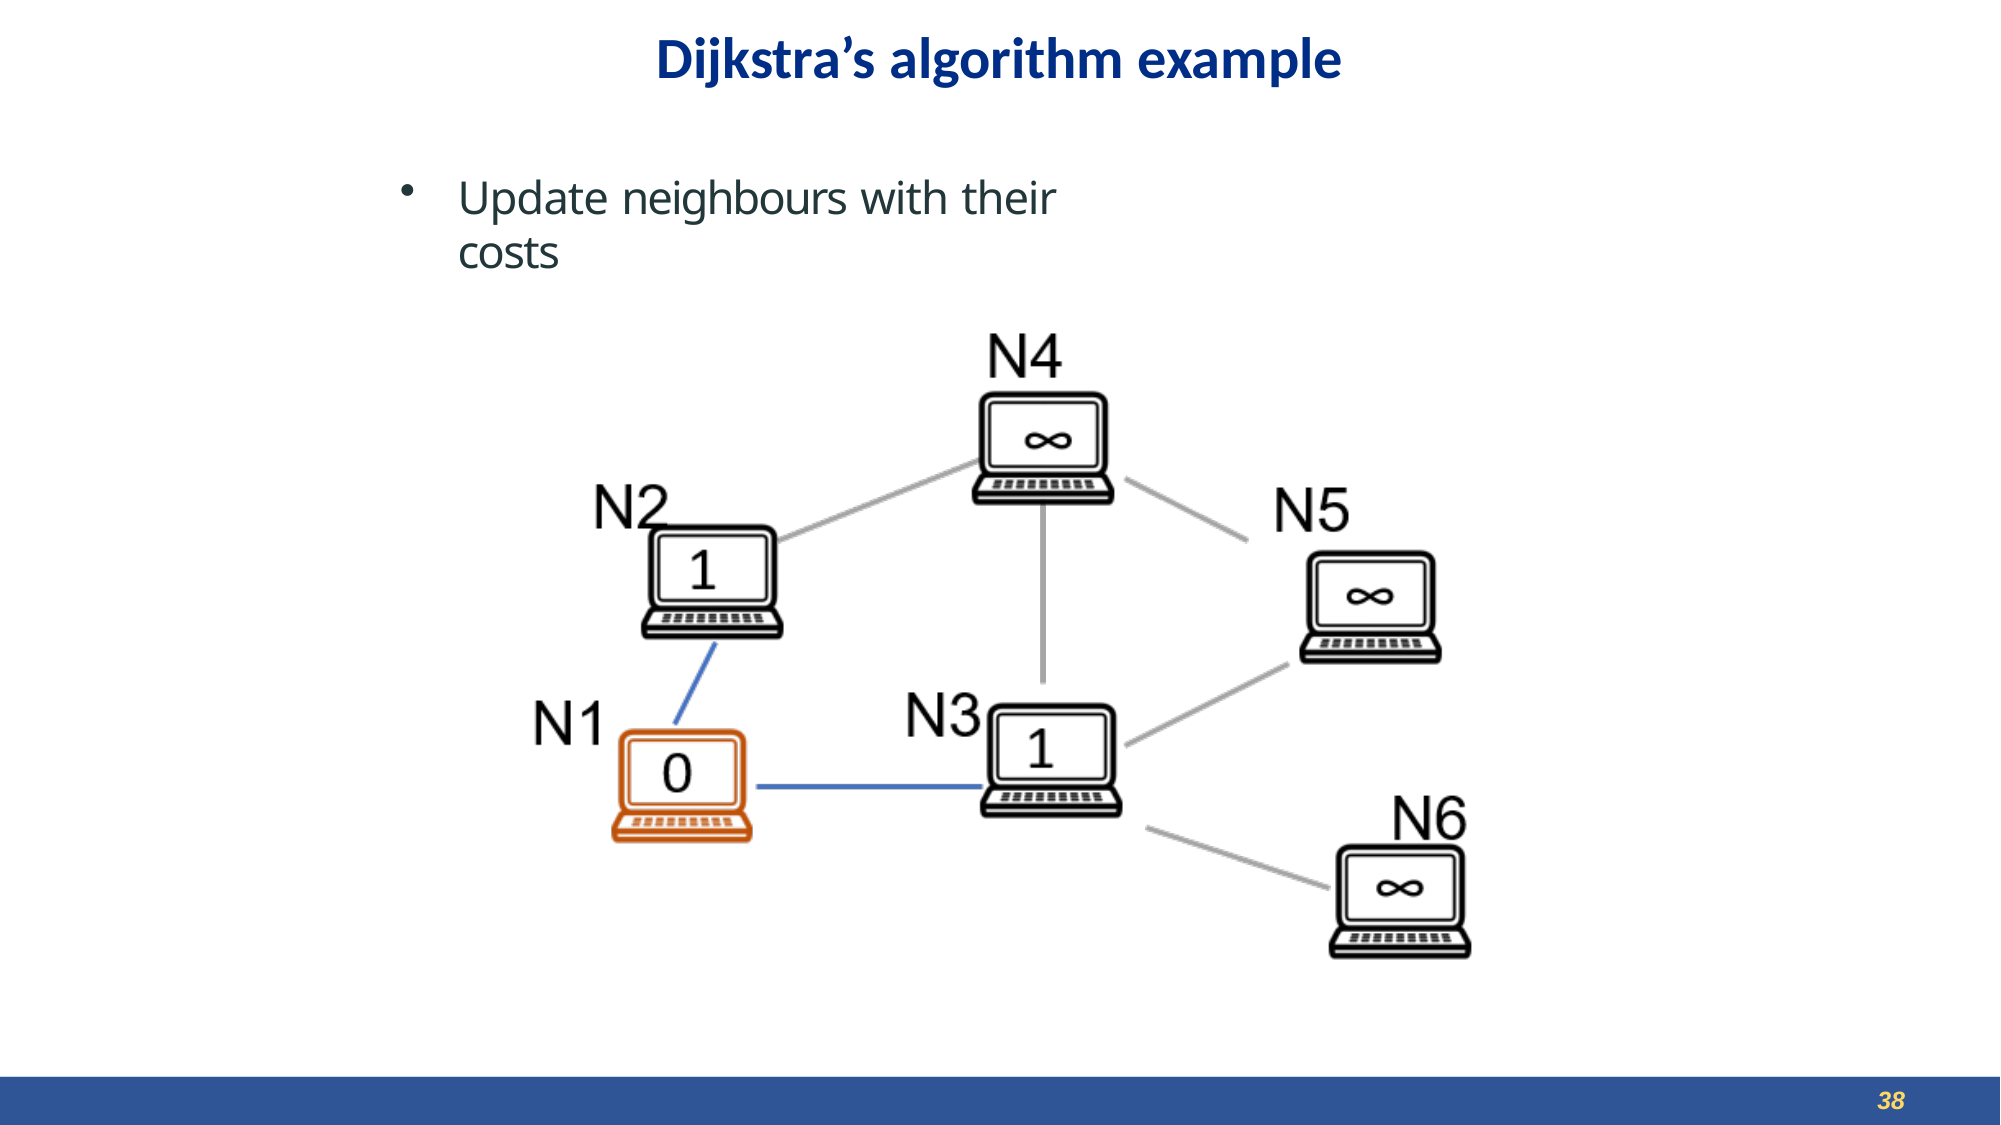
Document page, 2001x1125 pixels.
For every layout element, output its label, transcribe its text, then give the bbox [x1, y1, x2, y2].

picture [494, 301, 1506, 973]
title Dijkstra’s algorithm example [137, 20, 1863, 100]
text_box Update neighbours with their costs [396, 164, 1122, 278]
